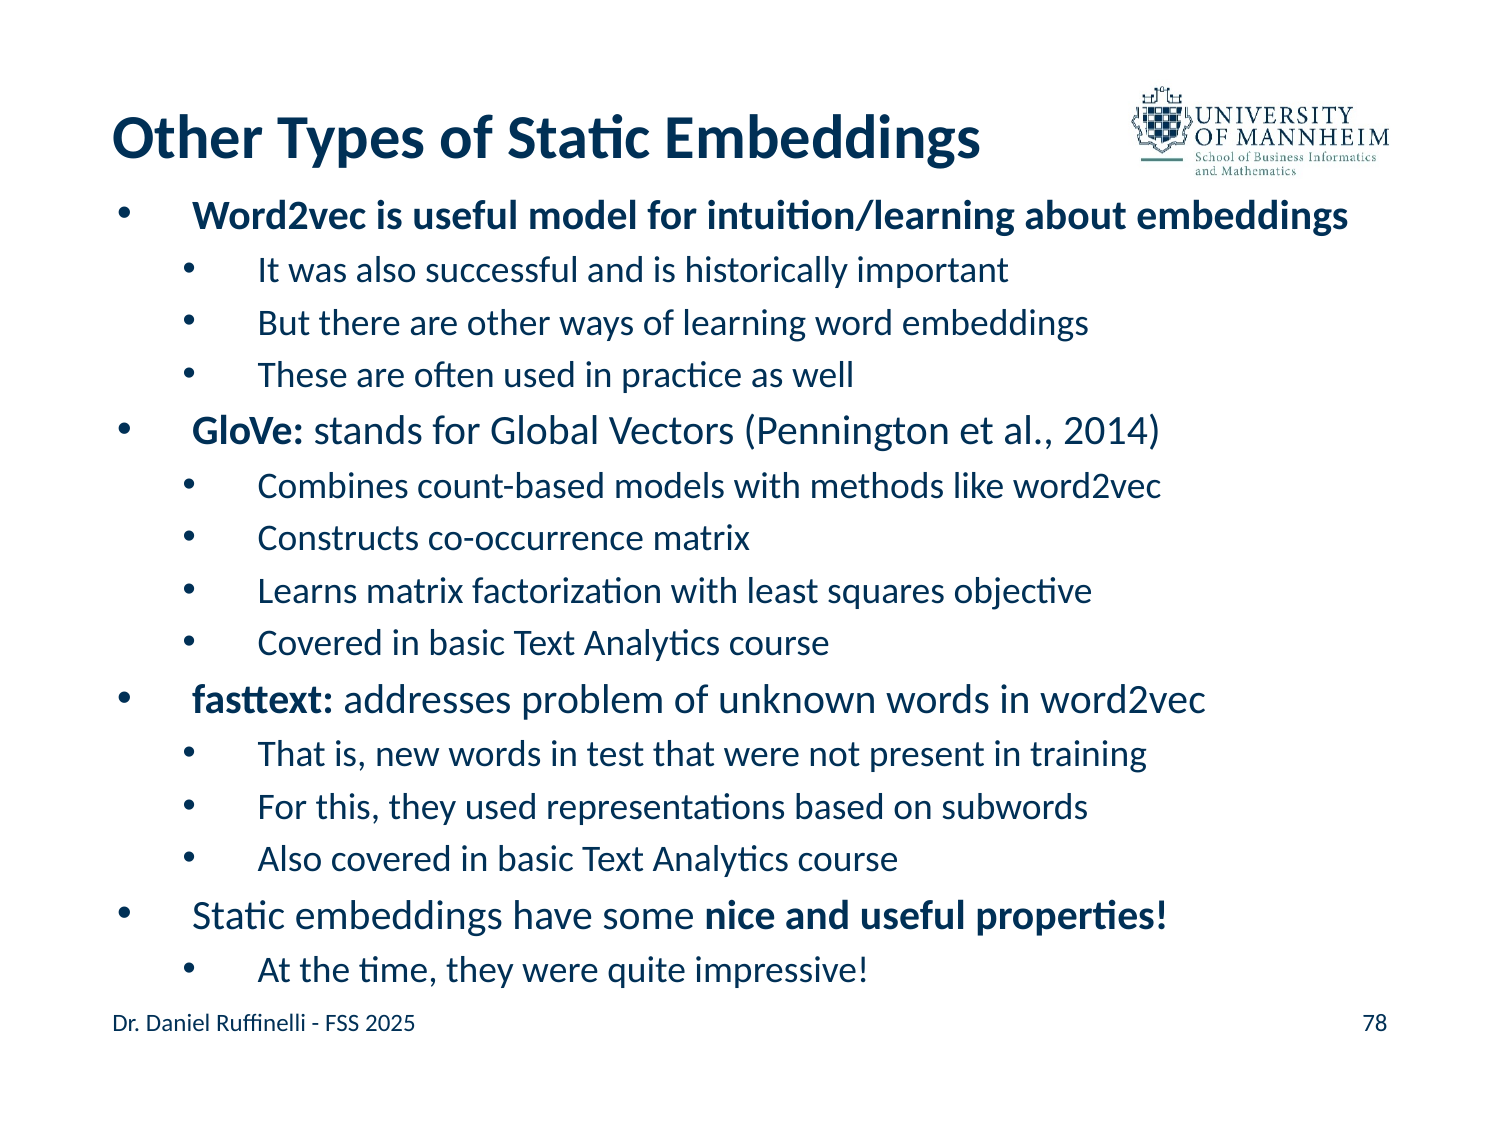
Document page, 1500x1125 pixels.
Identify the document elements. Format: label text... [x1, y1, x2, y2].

title Other Types of Static Embeddings [112, 95, 1125, 283]
list Word2vec is useful model for intuition/learning about embeddings It was also successful and is historically important But there are other ways of learning word embeddings These are often used in practice as well GloVe: stands for Global Vectors (Pennington et al., 2014) Combines count-based models with methods like word2vec Constructs co-occurrence matrix Learns matrix factorization with least squares objective Covered in basic Text Analytics course fasttext: addresses problem of unknown words in word2vec That is, new words in test that were not present in training For this, they used representations based on subwords Also covered in basic Text Analytics course Static embeddings have some nice and useful properties! At the time, they were quite impressive! [117, 187, 1393, 1008]
picture [1095, 57, 1425, 211]
slide_number 78 [1214, 1006, 1388, 1036]
footer Dr. Daniel Ruffinelli - FSS 2025 [112, 1006, 588, 1036]
